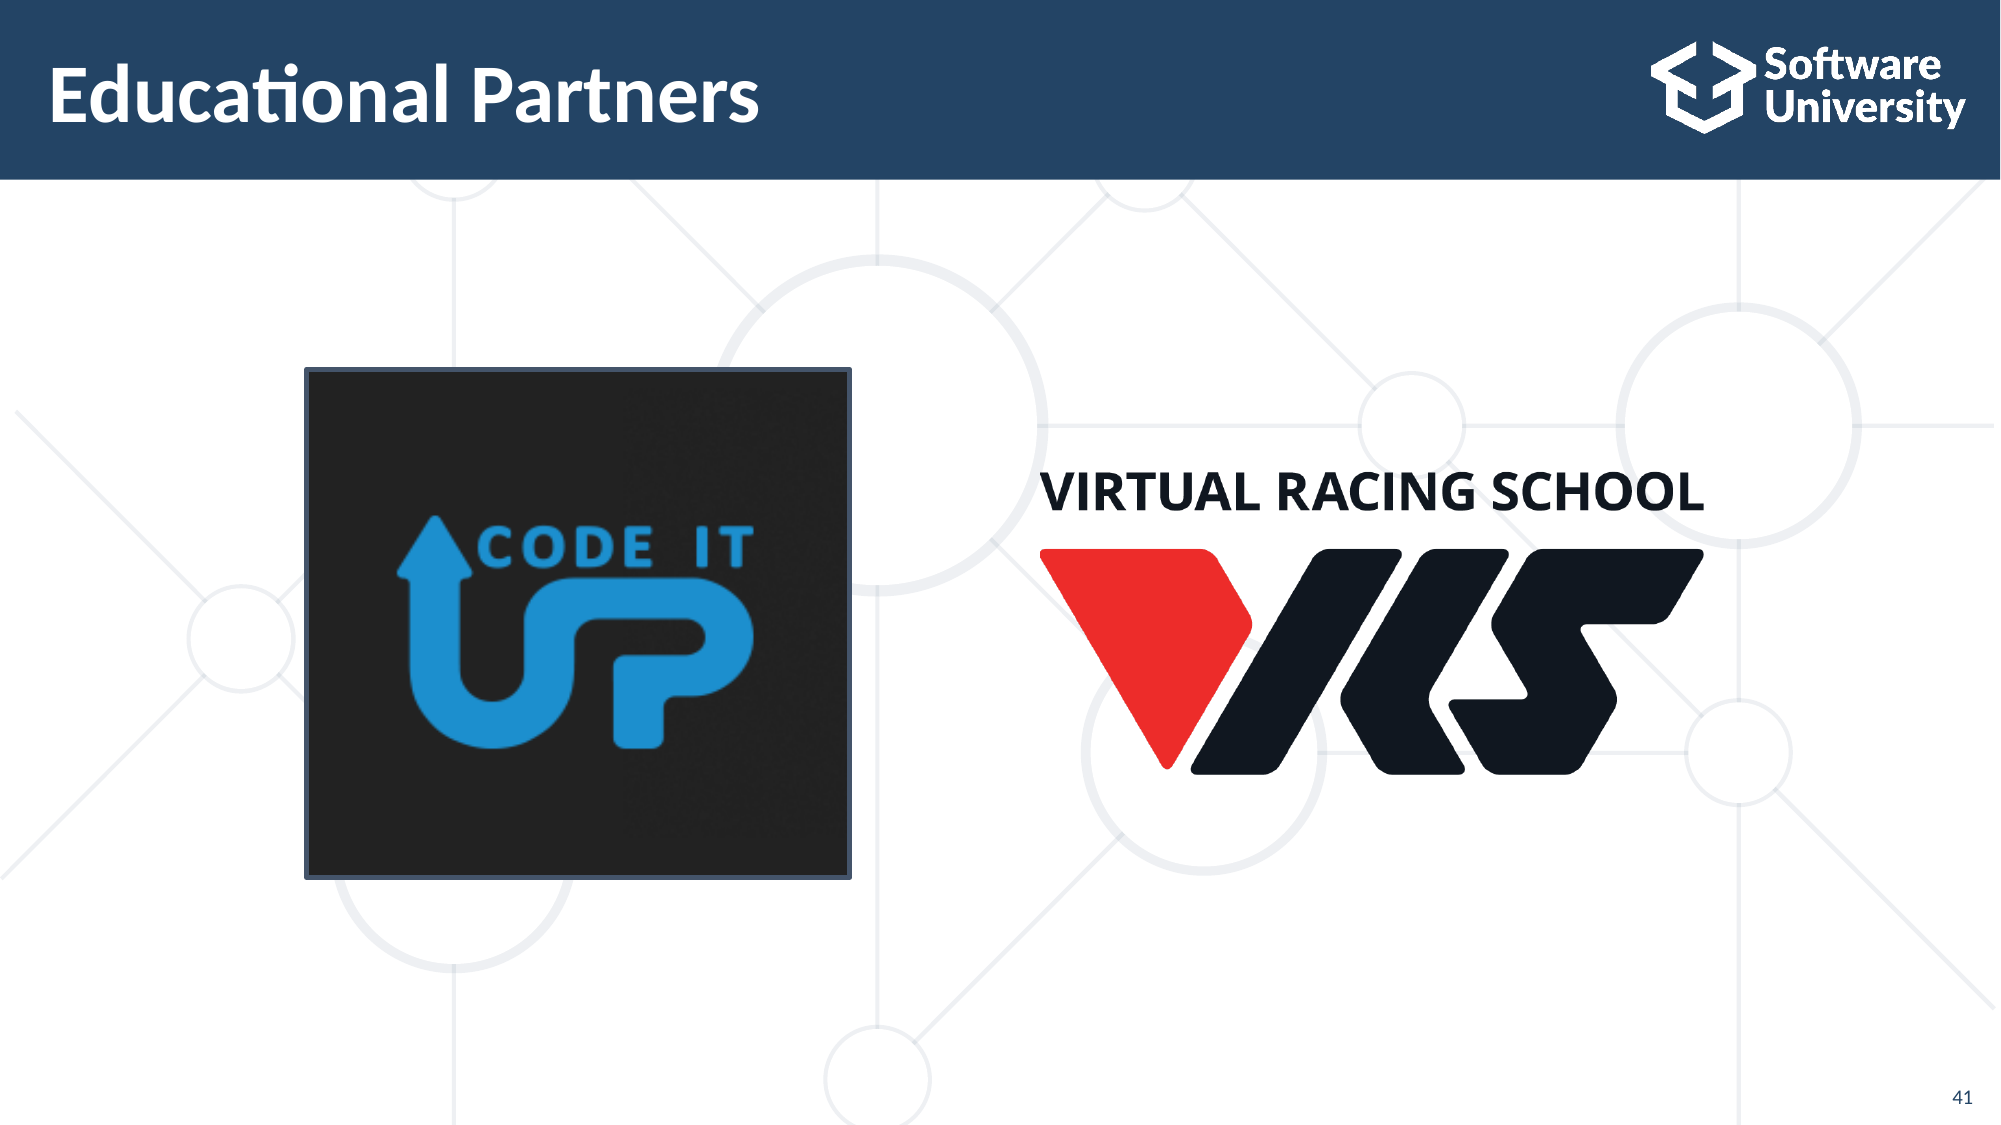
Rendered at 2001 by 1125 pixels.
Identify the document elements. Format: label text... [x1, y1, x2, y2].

picture [1651, 41, 1966, 134]
picture [308, 371, 848, 876]
picture [1040, 295, 1704, 951]
slide_number 41 [1927, 1067, 1989, 1117]
title Educational Partners [31, 16, 1625, 162]
